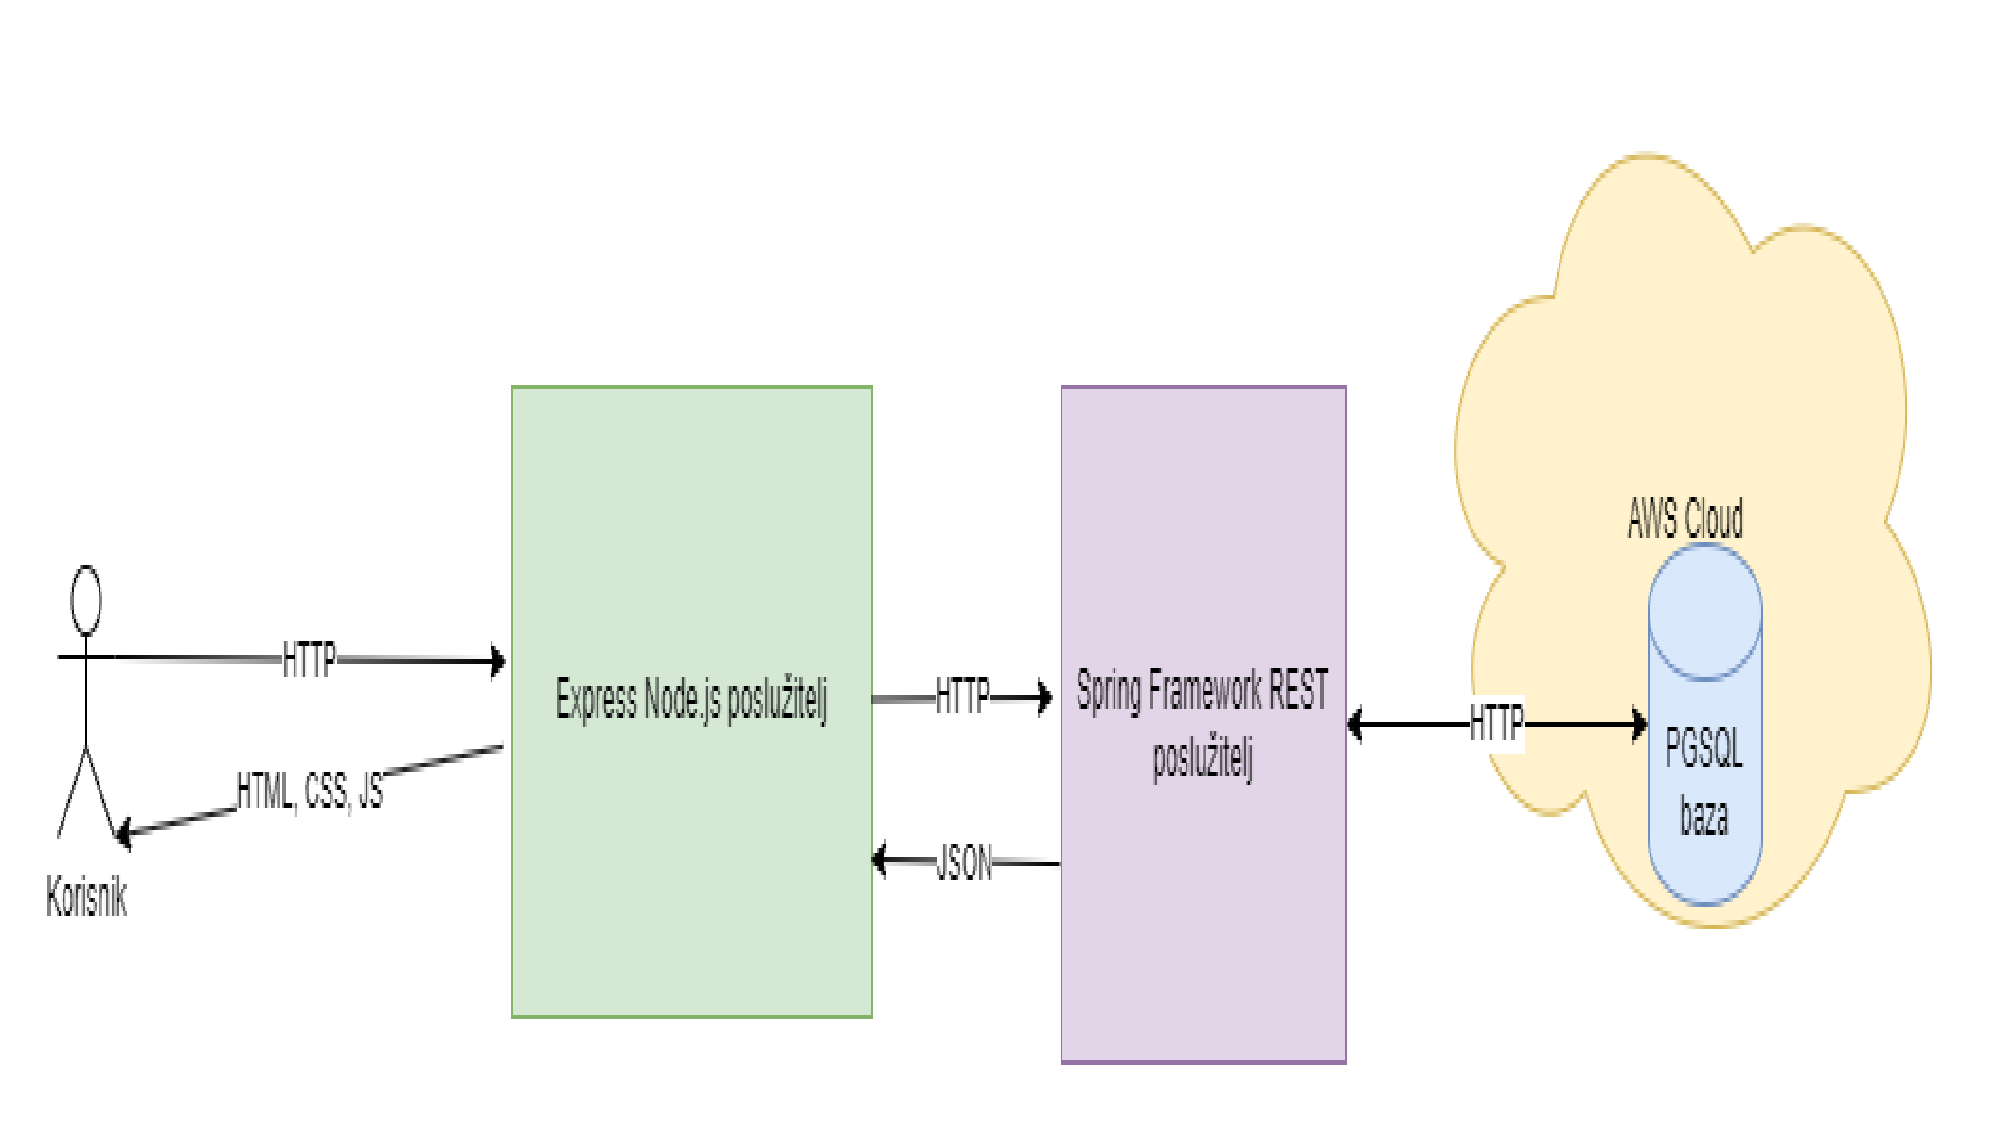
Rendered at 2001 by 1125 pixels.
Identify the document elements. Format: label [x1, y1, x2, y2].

list [46, 70, 1953, 1066]
